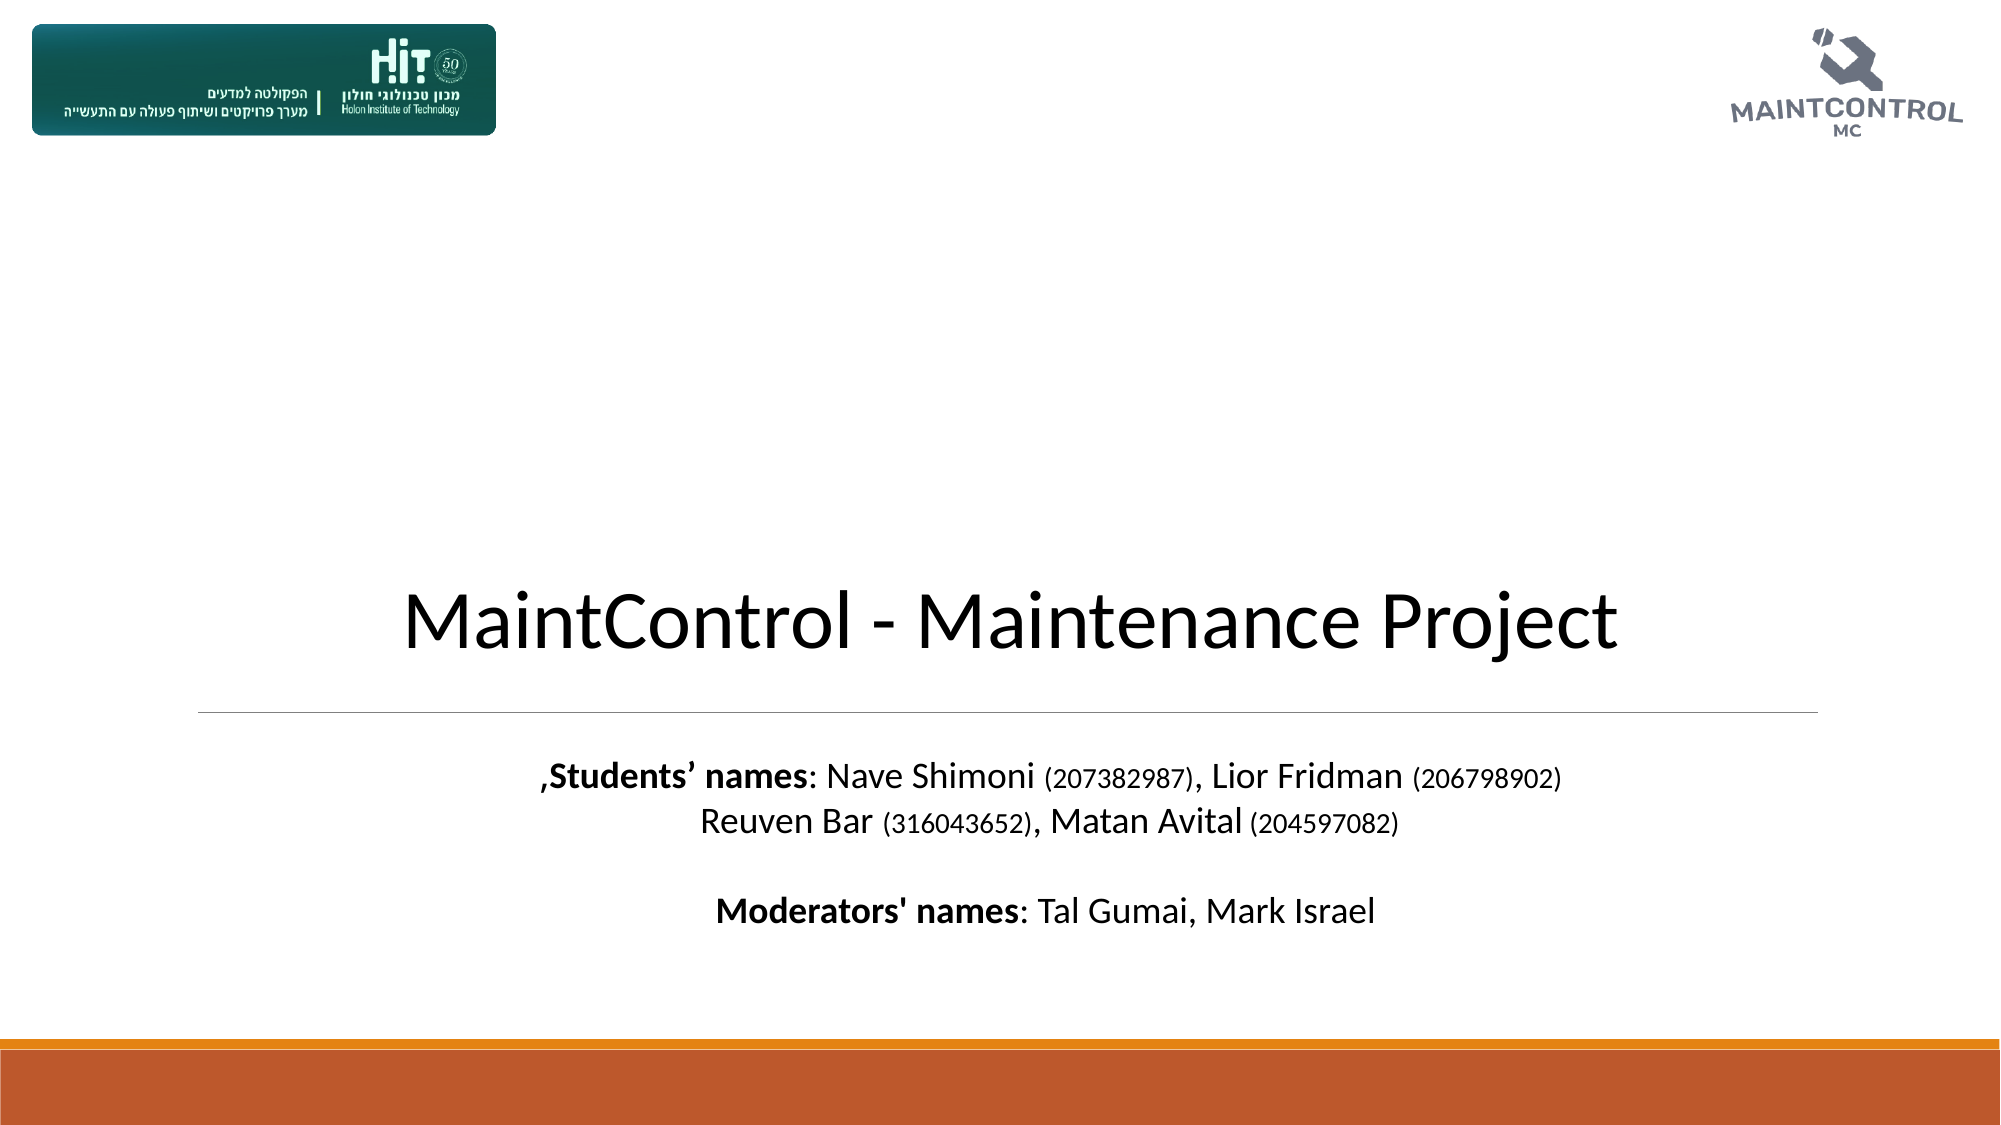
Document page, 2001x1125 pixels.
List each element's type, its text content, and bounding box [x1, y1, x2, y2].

text_box Students’ names: Nave Shimoni (207382987), Lior Fridman (206798902), Reuven Bar (316043652), Matan Avital (204597082) Moderators' names: Tal Gumai, Mark Israel [348, 743, 1744, 939]
picture [1731, 23, 1963, 141]
picture [0, 0, 529, 167]
text_box MaintControl - Maintenance Project [190, 557, 1832, 673]
